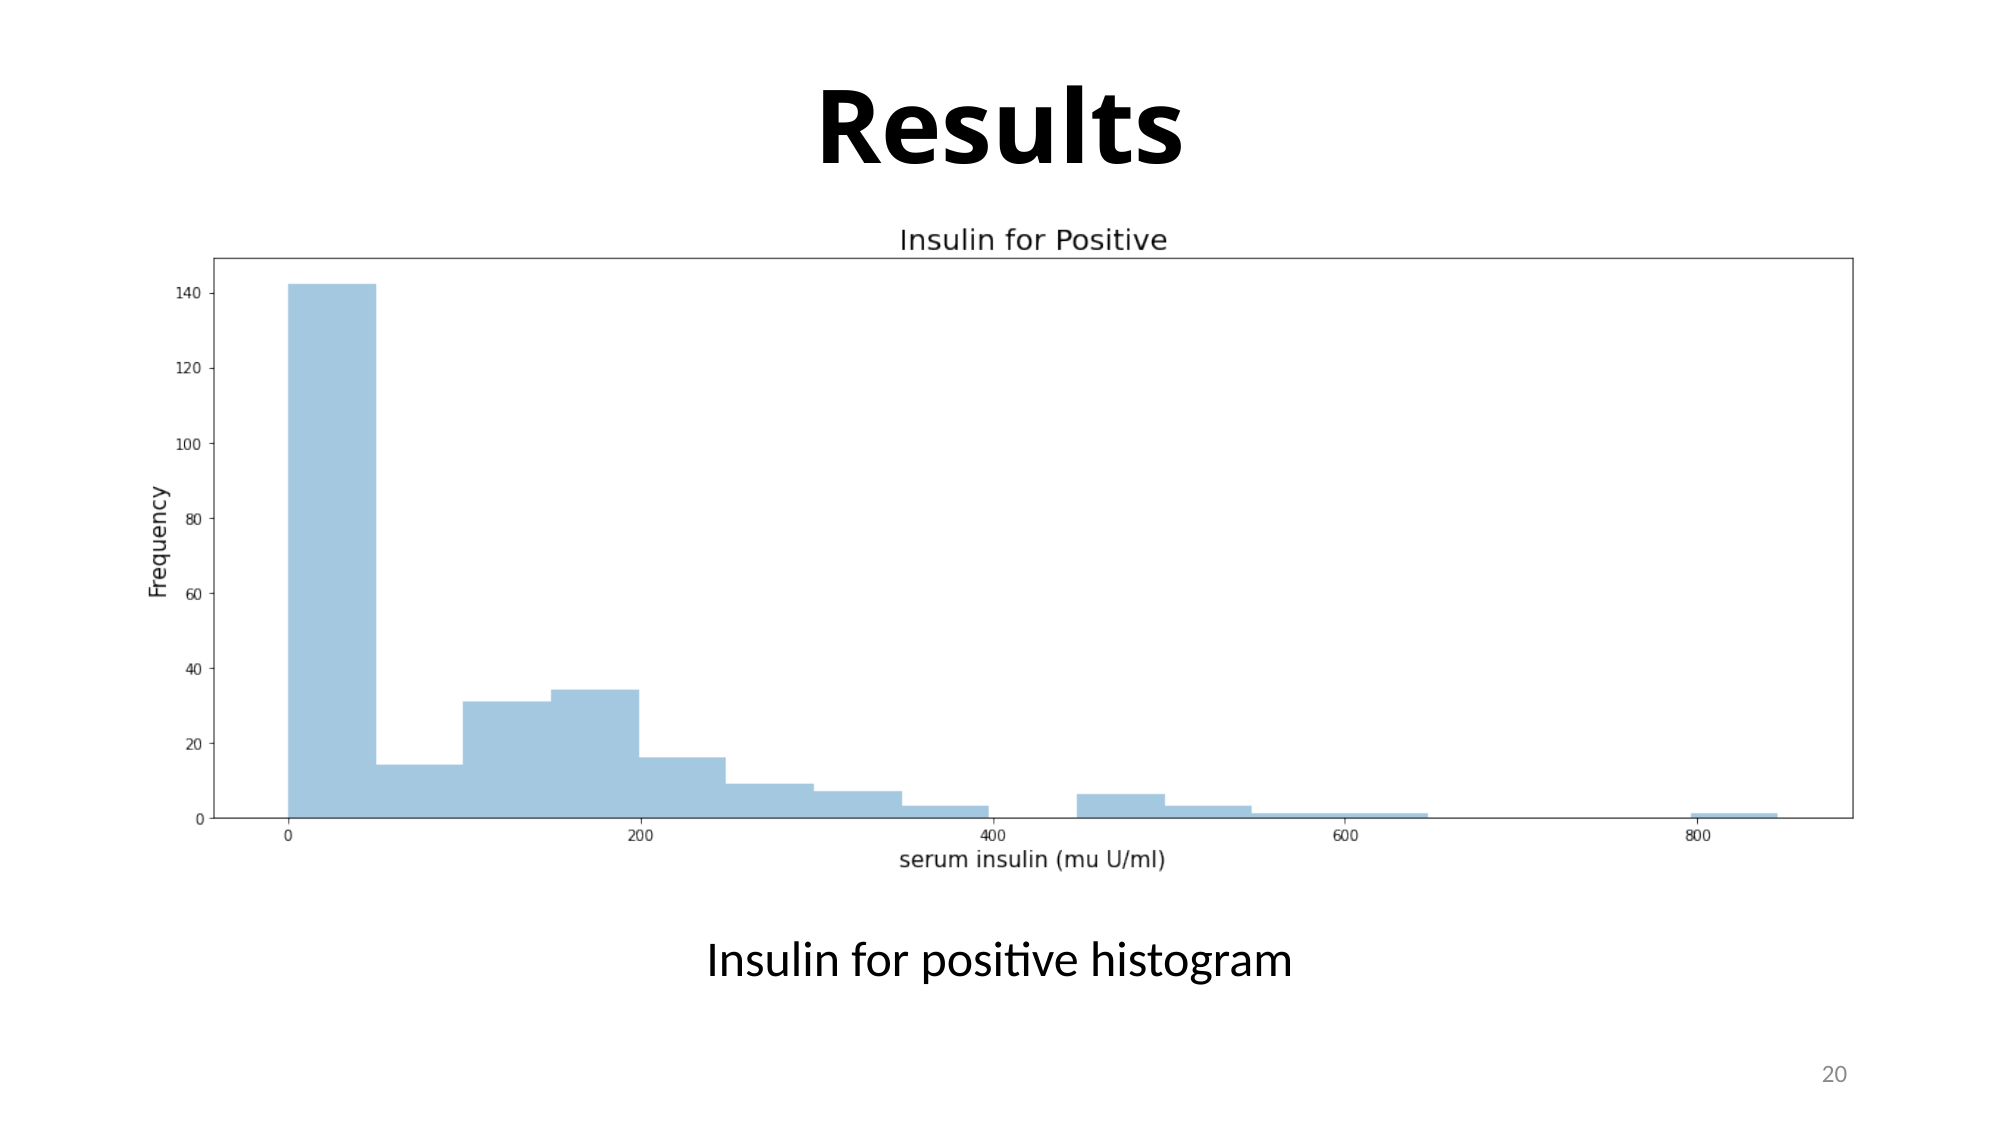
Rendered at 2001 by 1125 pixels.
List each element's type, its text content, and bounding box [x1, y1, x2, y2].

slide_number 20 [1412, 1042, 1863, 1103]
title Insulin for positive histogram [137, 881, 1863, 1069]
text_box Results [692, 43, 1308, 218]
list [137, 218, 1863, 881]
